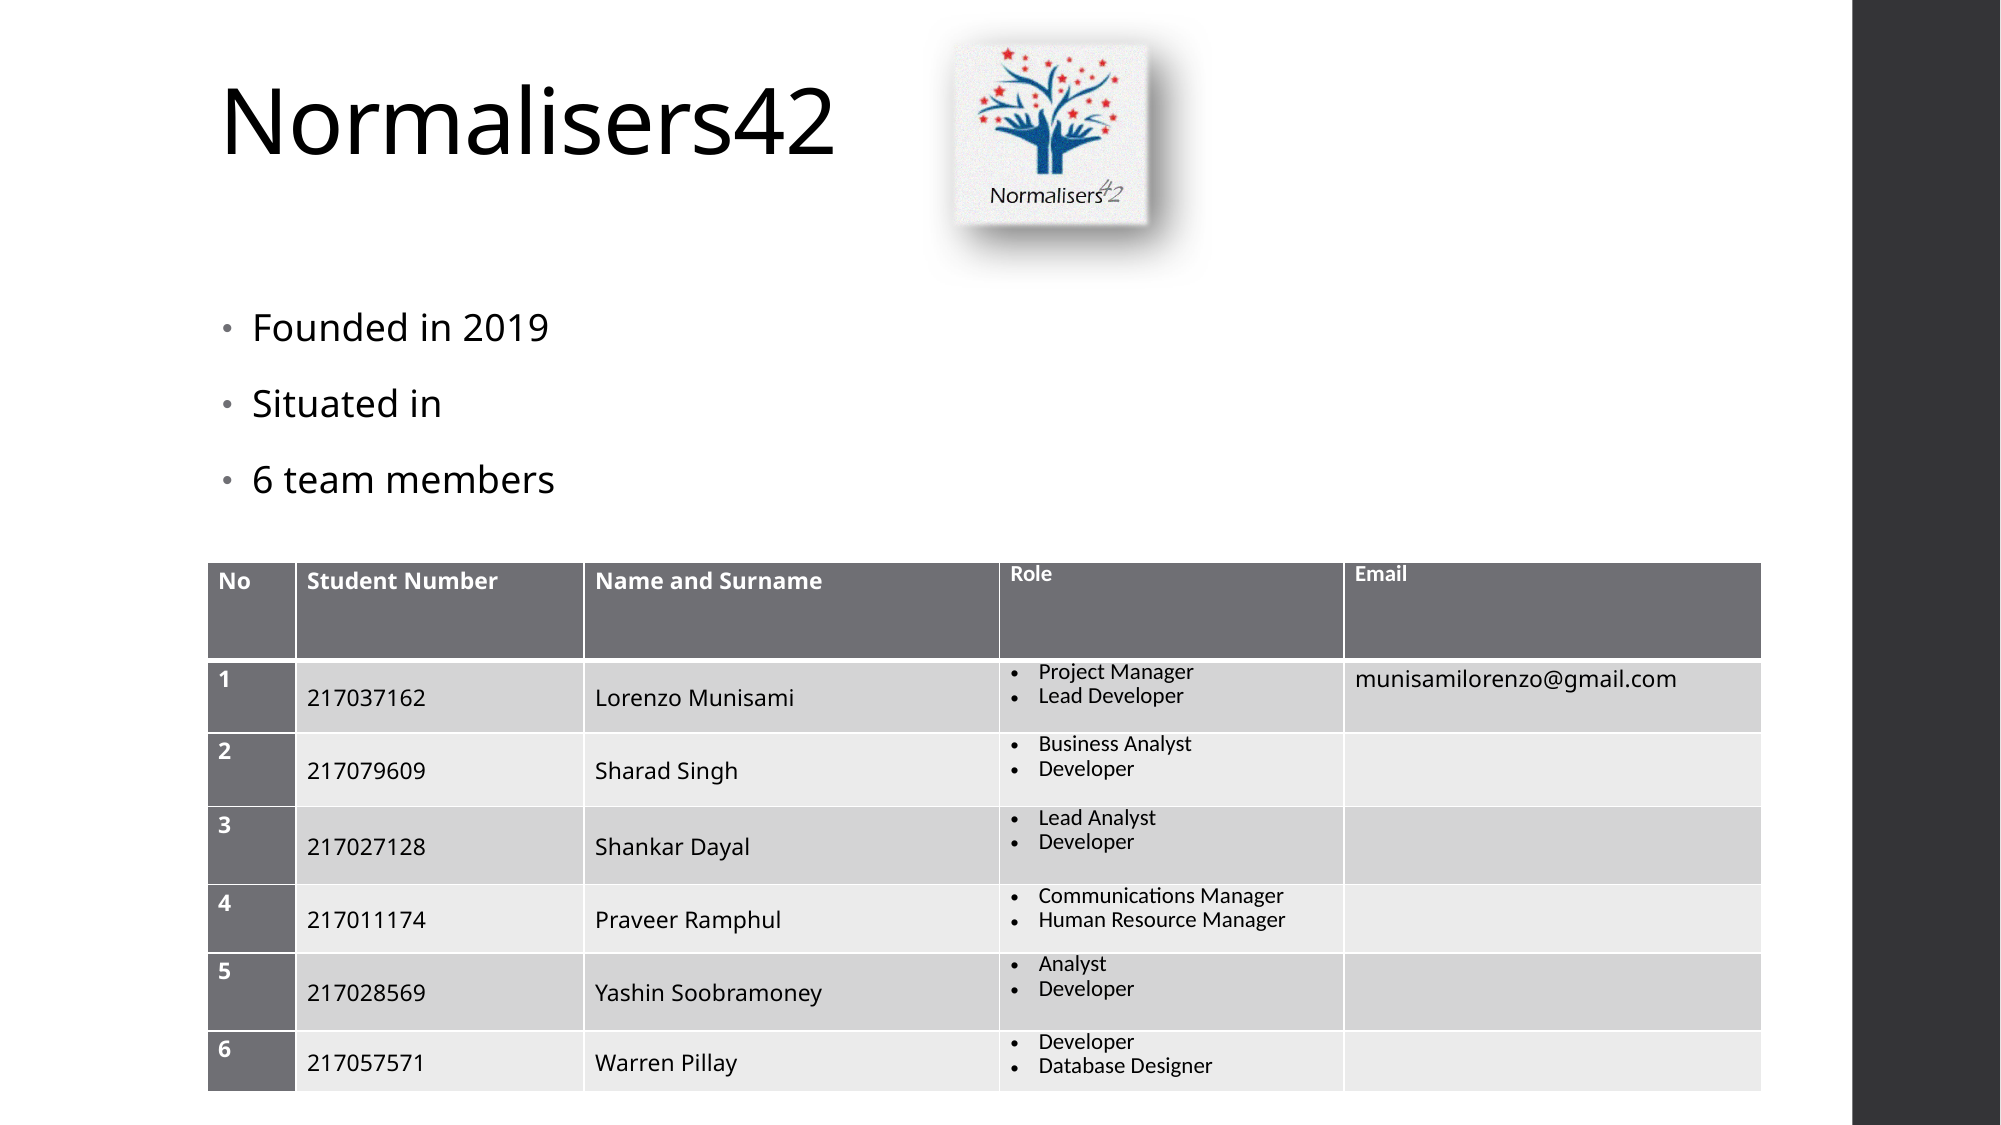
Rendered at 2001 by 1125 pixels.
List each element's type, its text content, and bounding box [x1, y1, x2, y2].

table_cell 217037162 [297, 663, 583, 732]
table_cell 217027128 [297, 807, 583, 884]
list Founded in 2019 Situated in 6 team members [206, 299, 1617, 562]
table_header No [208, 563, 295, 658]
table_header Name and Surname [585, 563, 999, 658]
table_cell Analyst Developer [1000, 954, 1343, 1030]
table_cell Warren Pillay [585, 1032, 999, 1091]
table_cell Sharad Singh [585, 734, 999, 806]
table_header Student Number [297, 563, 583, 658]
table_cell [1345, 885, 1761, 952]
table_cell 3 [208, 807, 295, 884]
table_cell [1345, 734, 1761, 806]
table_header Role [1000, 563, 1343, 658]
table_cell Lorenzo Munisami [585, 663, 999, 732]
table_cell Lead Analyst Developer [1000, 807, 1343, 884]
table_cell [1345, 1032, 1761, 1091]
table_cell [1345, 807, 1761, 884]
table_cell munisamilorenzo@gmail.com [1345, 663, 1761, 732]
table_cell Shankar Dayal [585, 807, 999, 884]
table_cell 2 [208, 734, 295, 806]
table_cell 217011174 [297, 885, 583, 952]
table_cell 6 [208, 1032, 295, 1091]
title Normalisers42 [204, 0, 1795, 183]
table_cell 4 [208, 885, 295, 952]
table_cell Yashin Soobramoney [585, 954, 999, 1030]
table_cell 217079609 [297, 734, 583, 806]
table_cell 1 [208, 663, 295, 732]
table_cell [1345, 954, 1761, 1030]
table_header Email [1345, 563, 1761, 658]
table_cell Communications Manager Human Resource Manager [1000, 885, 1343, 952]
table_cell Project Manager Lead Developer [1000, 663, 1343, 732]
table_cell 5 [208, 954, 295, 1030]
table_cell Praveer Ramphul [585, 885, 999, 952]
table_cell 217028569 [297, 954, 583, 1030]
table_cell 217057571 [297, 1032, 583, 1091]
table_cell Business Analyst Developer [1000, 734, 1343, 806]
table_cell Developer Database Designer [1000, 1032, 1343, 1091]
picture [949, 39, 1154, 231]
